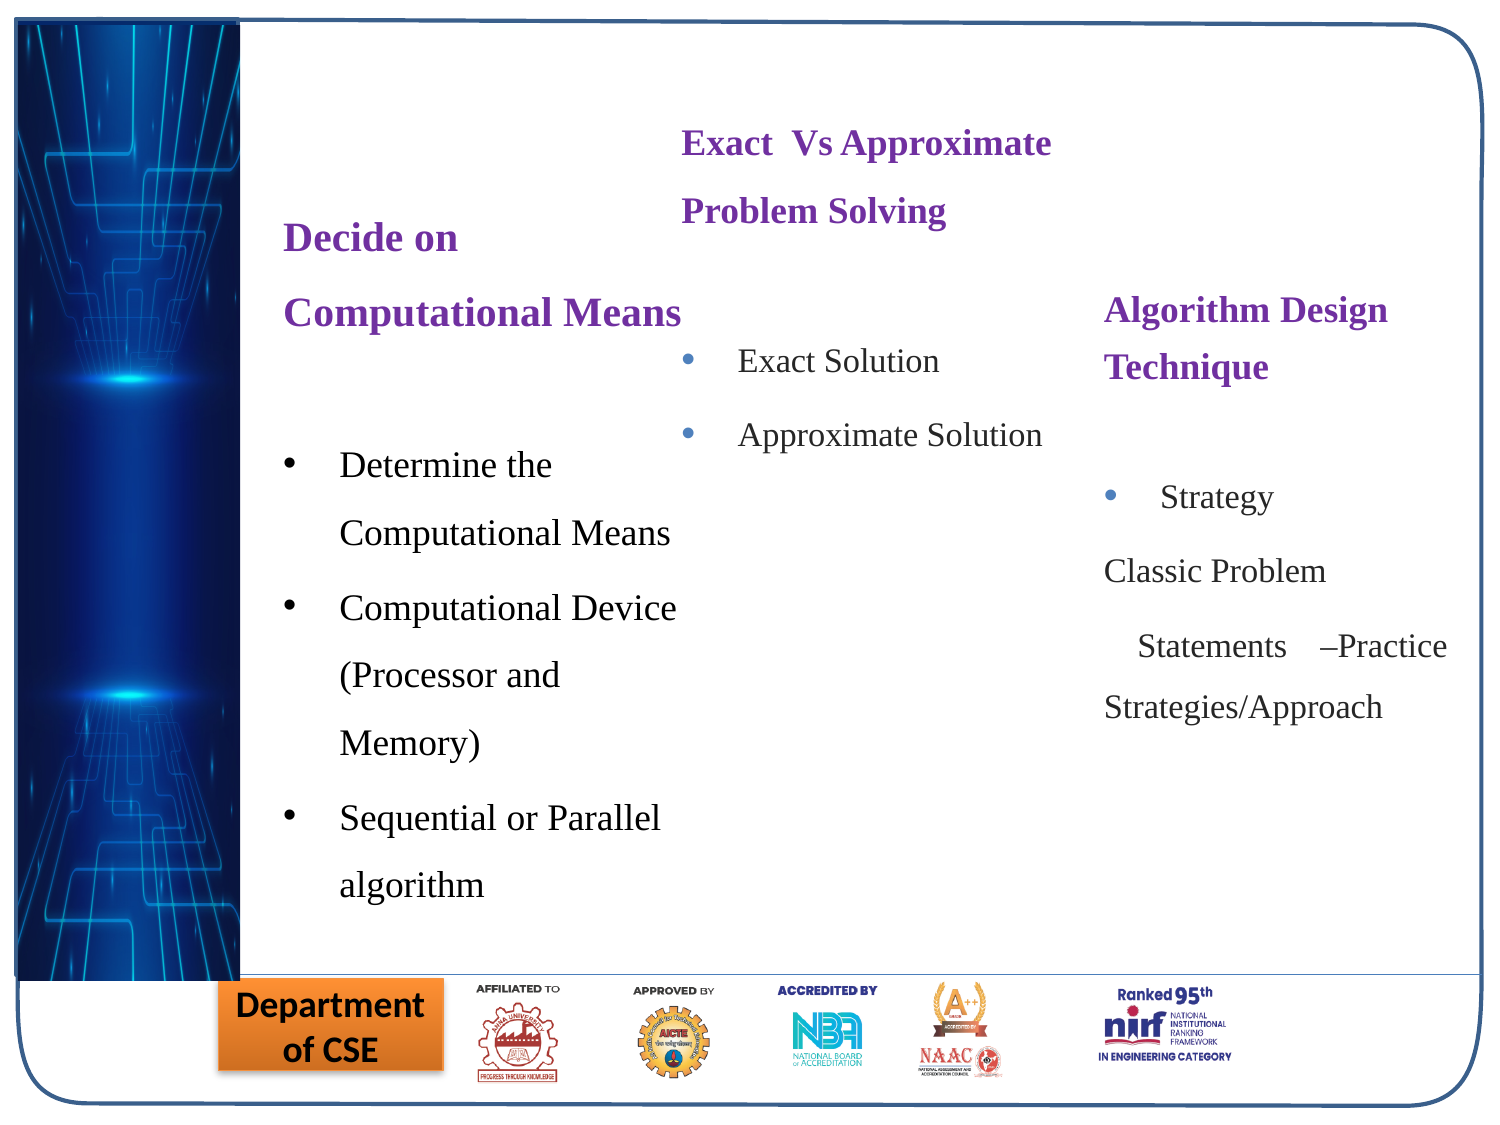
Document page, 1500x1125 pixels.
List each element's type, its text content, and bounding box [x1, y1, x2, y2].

text_box Decide on Computational Means Determine the Computational Means Computational Device (Processor and Memory) Sequential or Parallel algorithm [268, 177, 702, 752]
text_box Exact Vs Approximate Problem Solving Exact Solution Approximate Solution [670, 90, 1084, 689]
picture [1092, 975, 1241, 1074]
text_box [15, 18, 241, 982]
picture [466, 975, 569, 1089]
picture [775, 975, 880, 1070]
picture [914, 975, 1007, 1083]
text_box Algorithm Design Technique Strategy Classic Problem Statements –Practice Strategies/Approach [1092, 278, 1460, 878]
picture [620, 975, 731, 1086]
